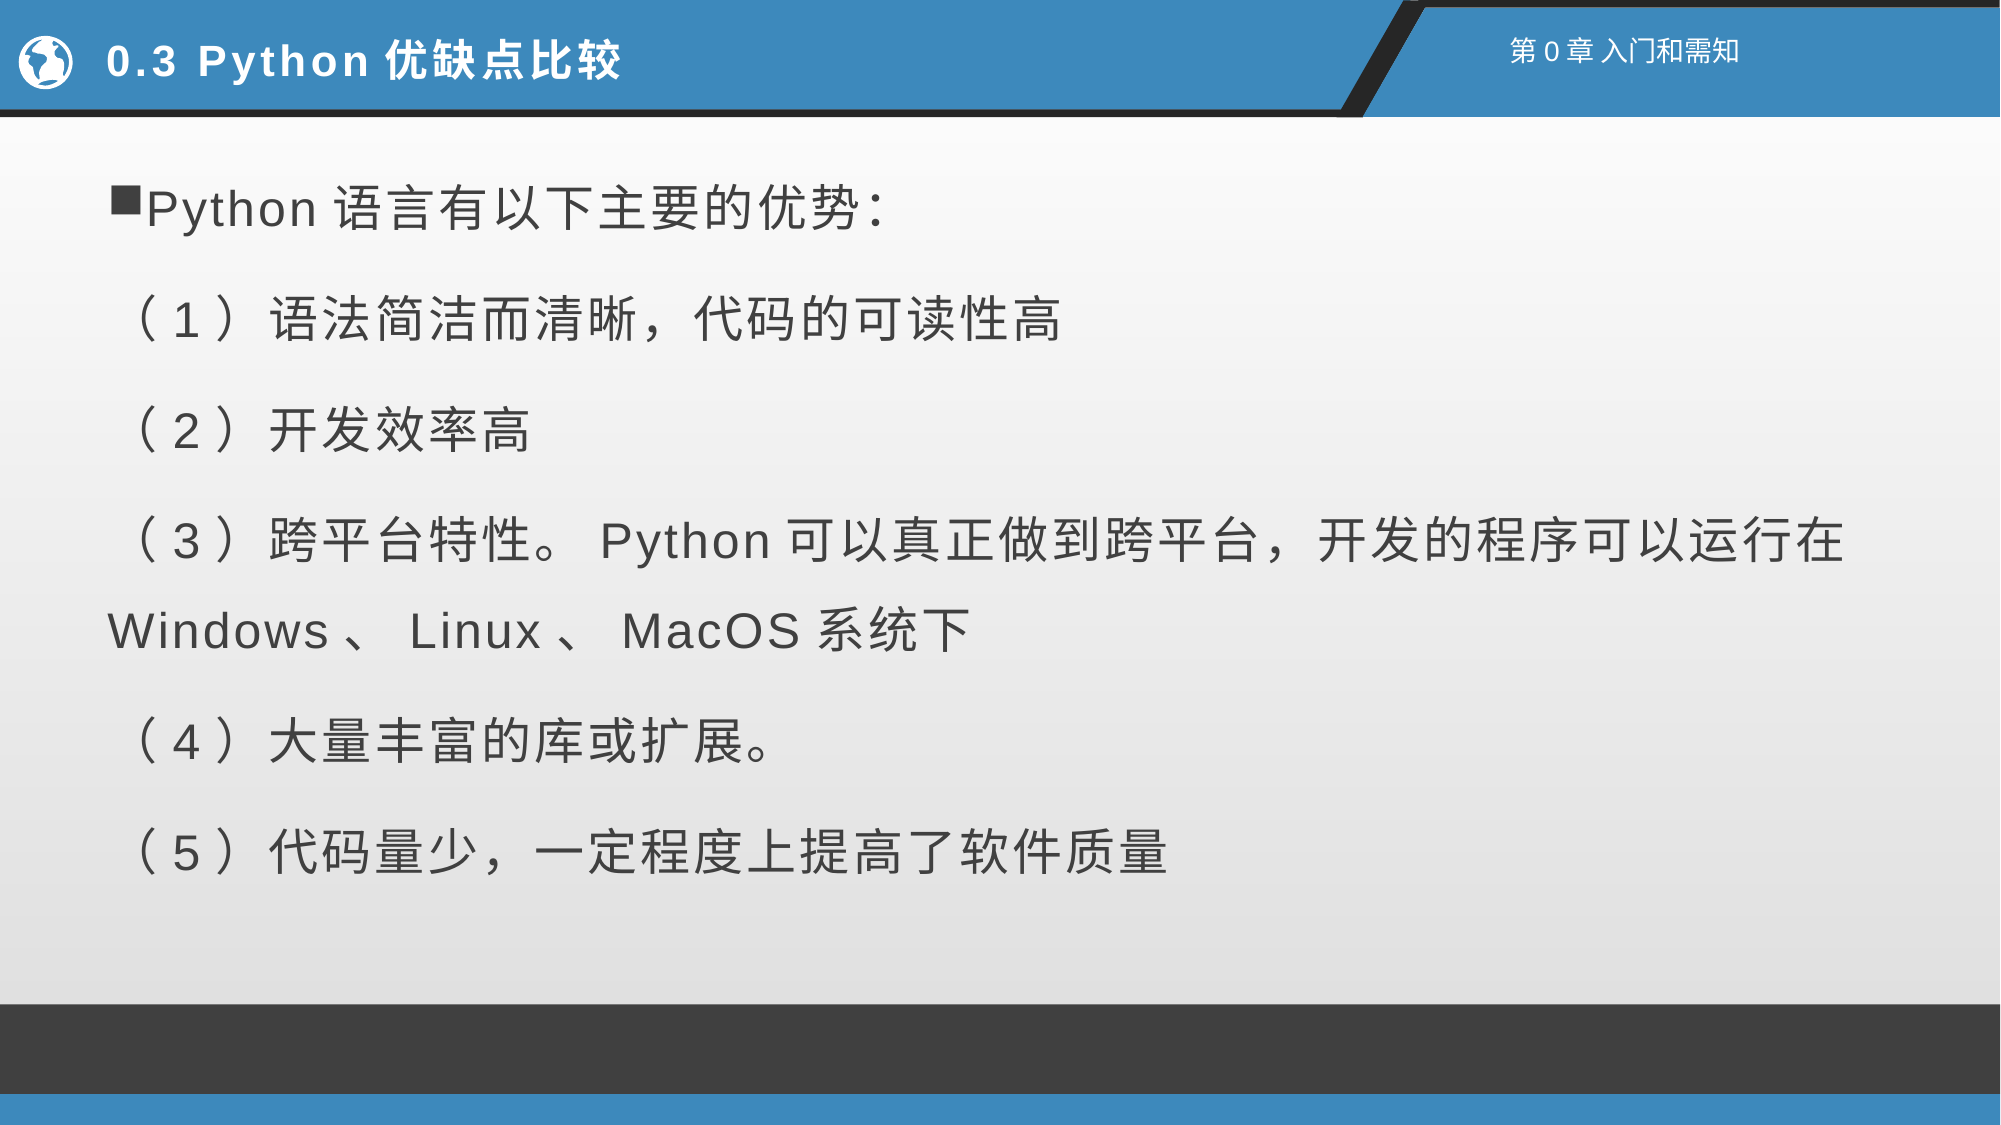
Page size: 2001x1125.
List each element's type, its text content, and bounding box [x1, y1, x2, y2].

list 第0章 入门和需知 [1492, 26, 1922, 90]
title 0.3 Python优缺点比较 [90, 24, 977, 93]
list Python语言有以下主要的优势： （1）语法简洁而清晰，代码的可读性高 （2）开发效率高 （3）跨平台特性。Python可以真正做到跨平台，开发的程序可以运行在Windows、Linux、MacOS系统下 （4）大量丰富的库或扩展。 （5）代码量少，一定程度上提高了软件质量 [90, 146, 1921, 976]
